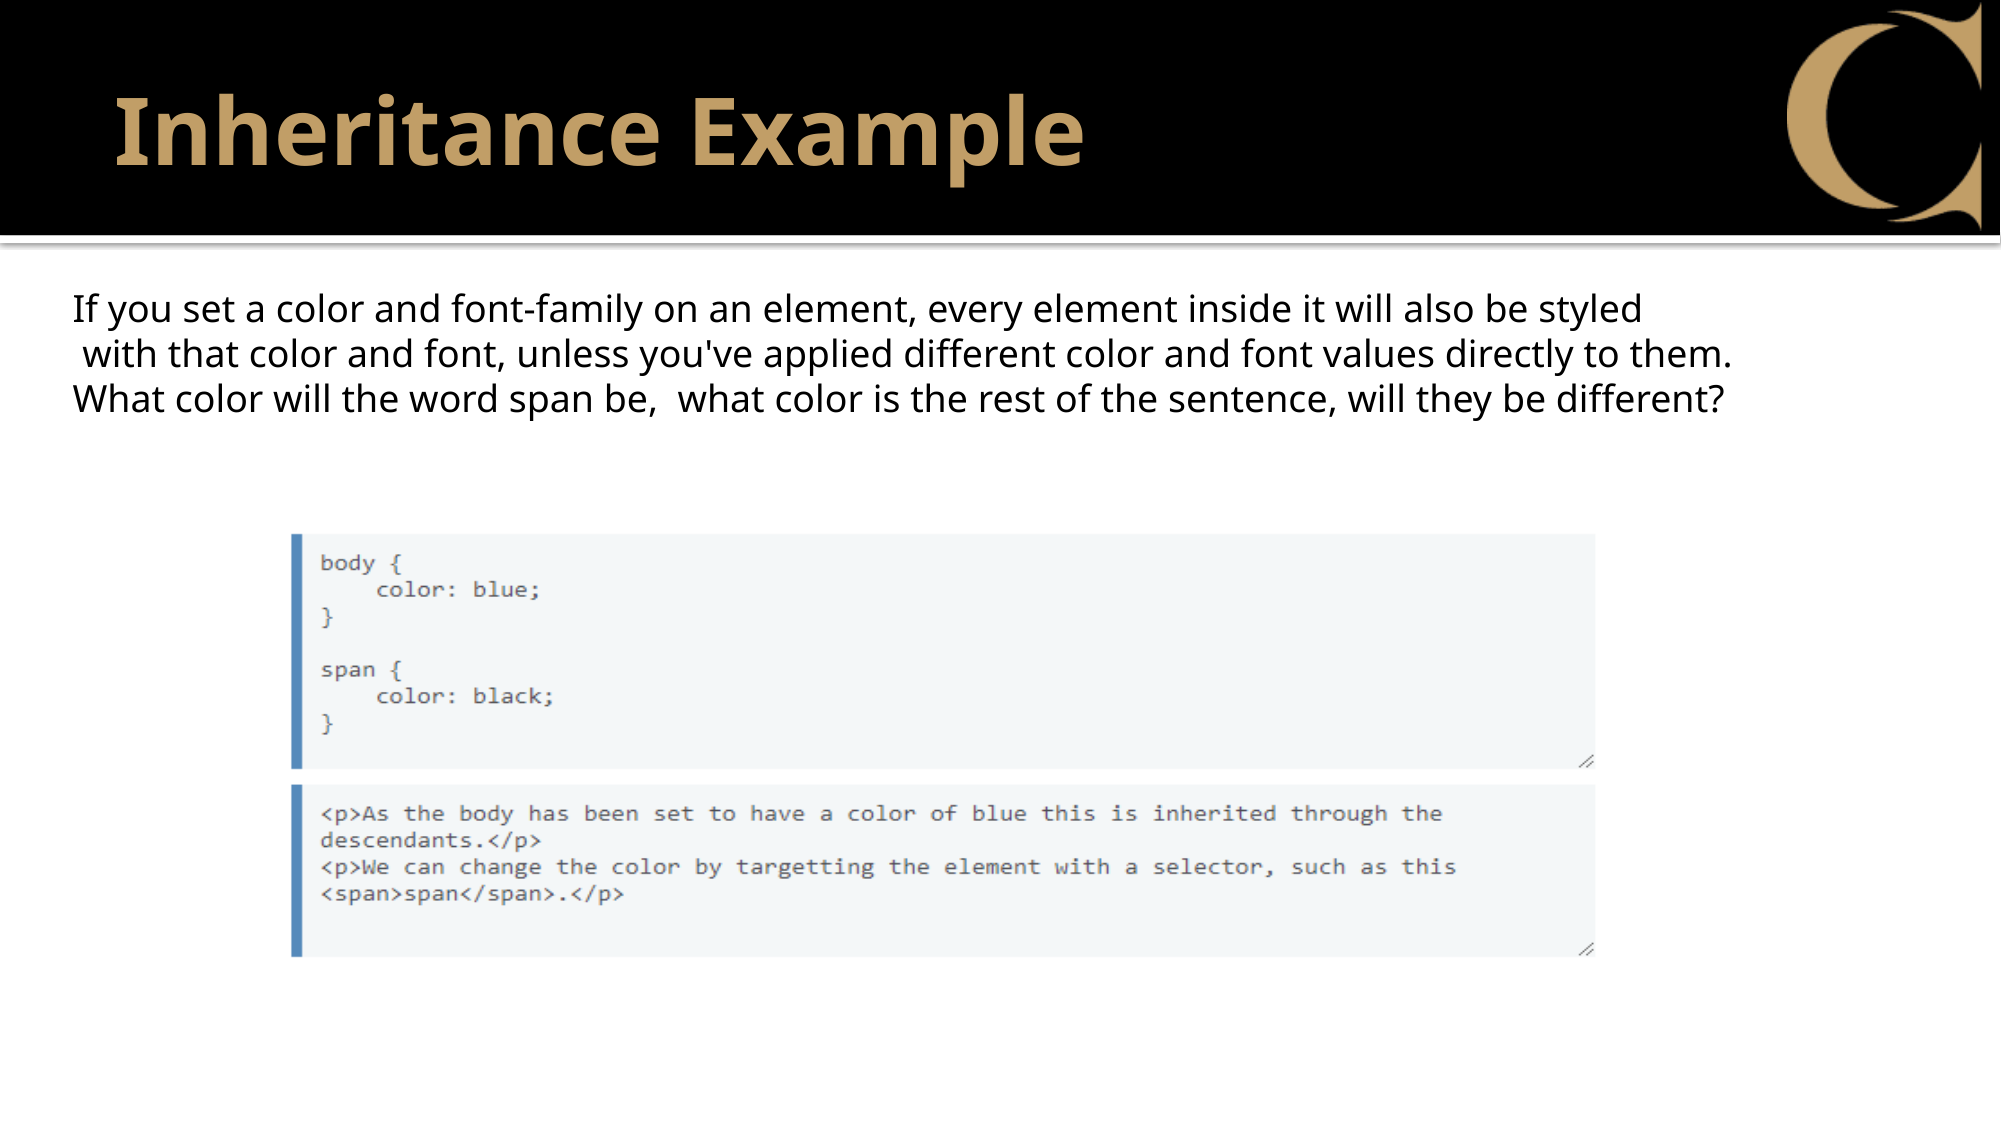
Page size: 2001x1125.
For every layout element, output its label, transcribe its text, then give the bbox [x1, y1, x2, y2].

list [263, 503, 1619, 976]
text_box If you set a color and font-family on an element, every element inside it will also be styled with that color and font, unless you've applied different color and font values directly to them. What color will the word span be, what color is the rest of the sentence, will they be different? [57, 277, 1749, 472]
title Inheritance Example [99, 25, 1900, 231]
picture [1787, 2, 1988, 231]
